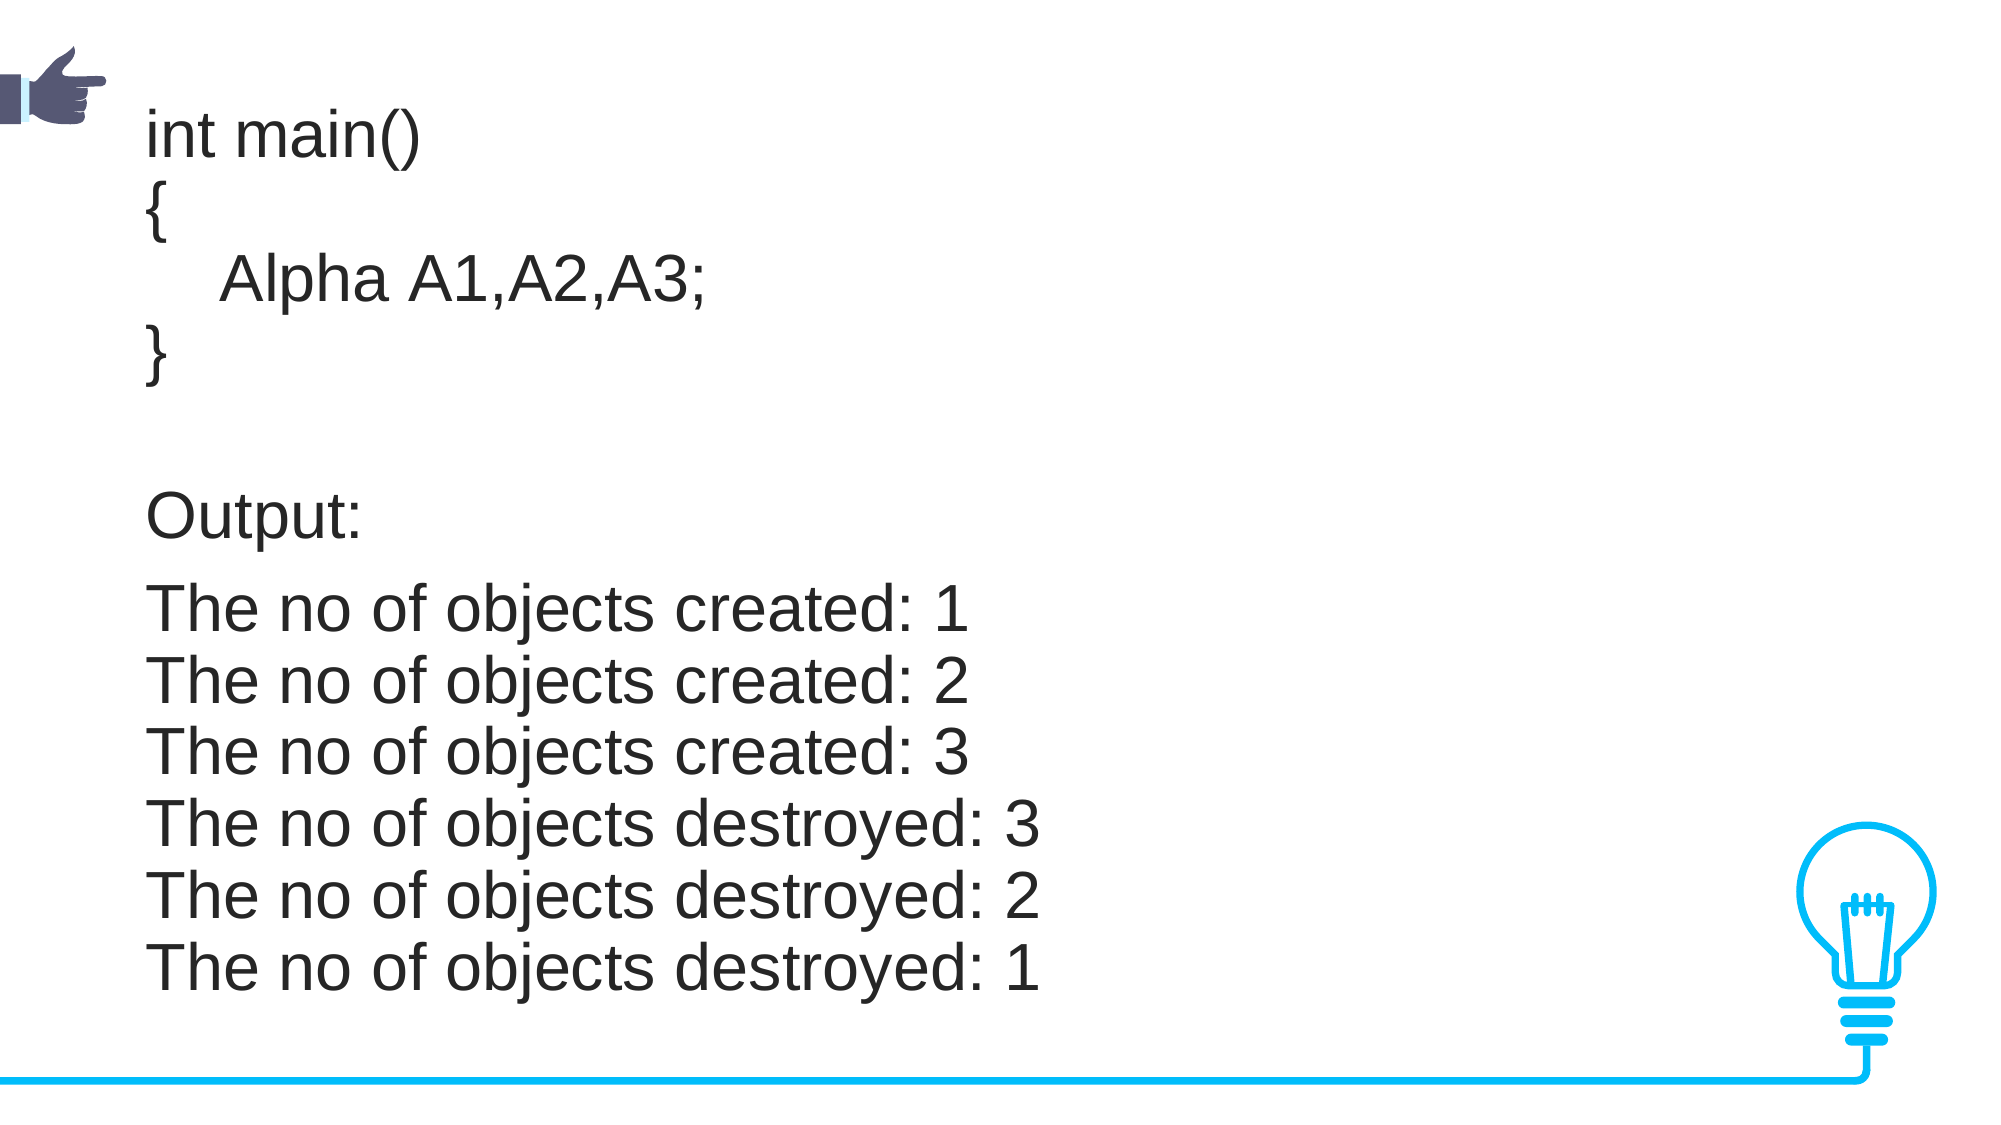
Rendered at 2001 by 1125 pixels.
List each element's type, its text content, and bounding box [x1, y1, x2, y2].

list int main() { Alpha A1,A2,A3; } Output: The no of objects created: 1 The no of objects created: 2 The no of objects created: 3 The no of objects destroyed: 3 The no of objects destroyed: 2 The no of objects destroyed: 1 [130, 46, 1927, 1060]
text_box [0, 46, 107, 125]
